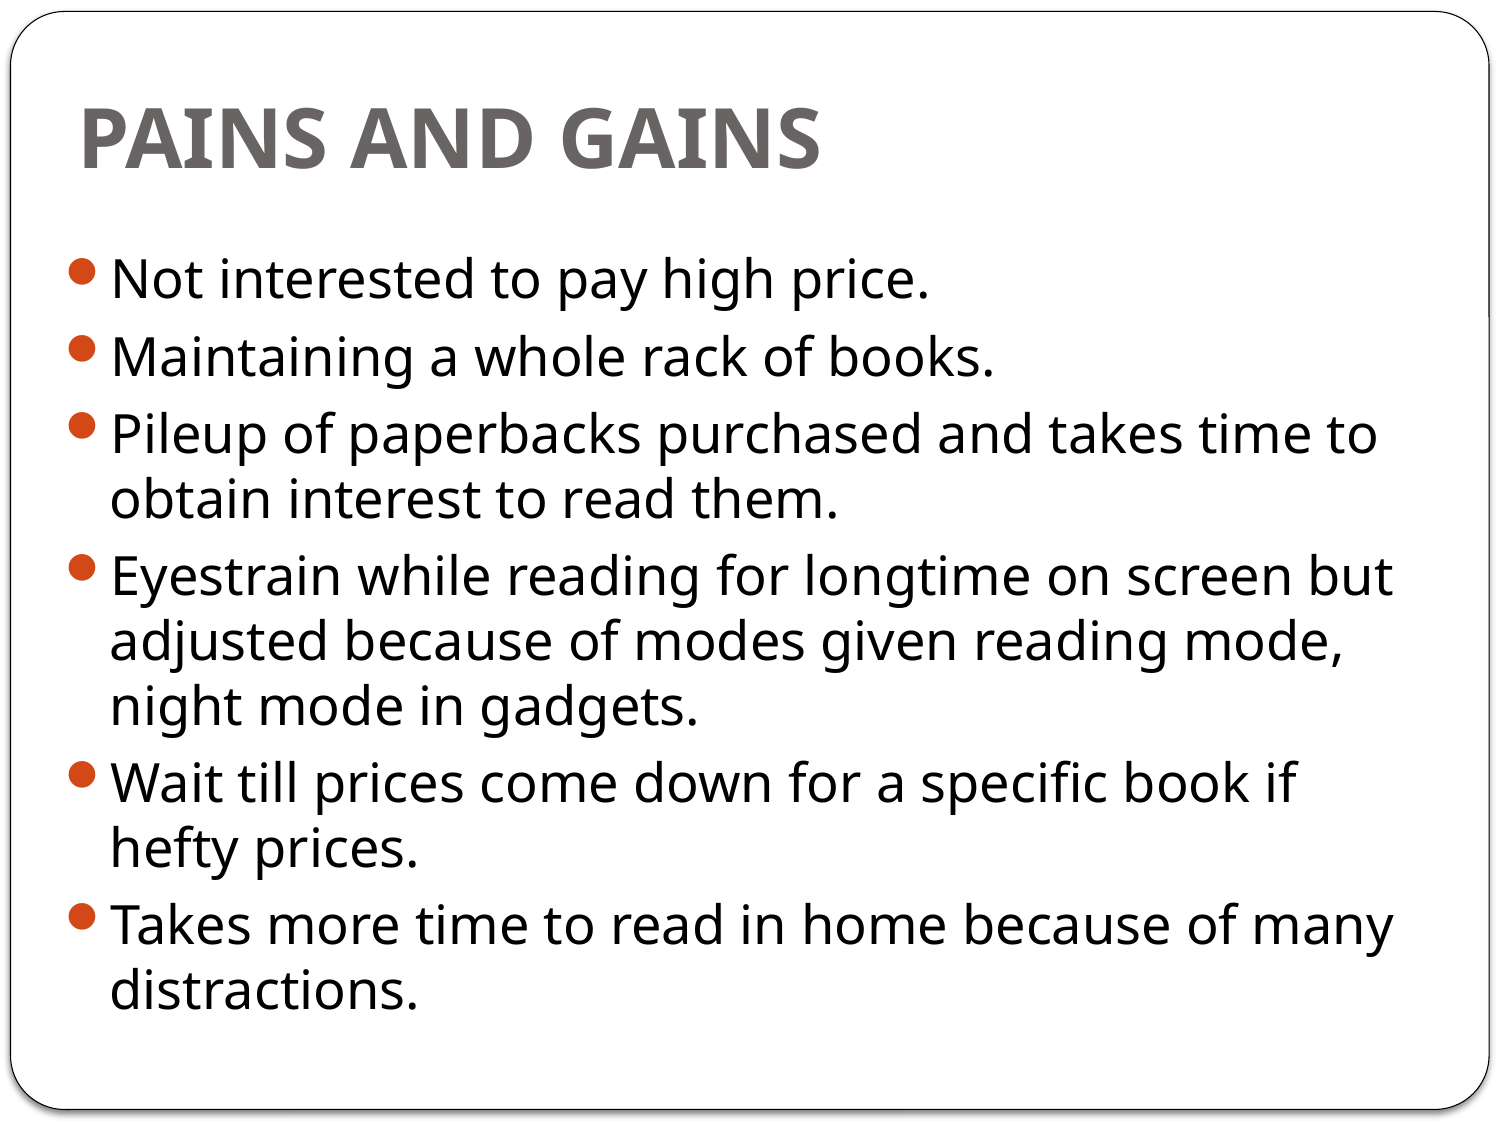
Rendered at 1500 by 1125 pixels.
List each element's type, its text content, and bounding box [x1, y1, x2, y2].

list Not interested to pay high price. Maintaining a whole rack of books. Pileup of paperbacks purchased and takes time to obtain interest to read them. Eyestrain while reading for longtime on screen but adjusted because of modes given reading mode, night mode in gadgets. Wait till prices come down for a specific book if hefty prices. Takes more time to read in home because of many distractions. [50, 237, 1425, 1063]
title PAINS AND GAINS [62, 45, 1425, 200]
